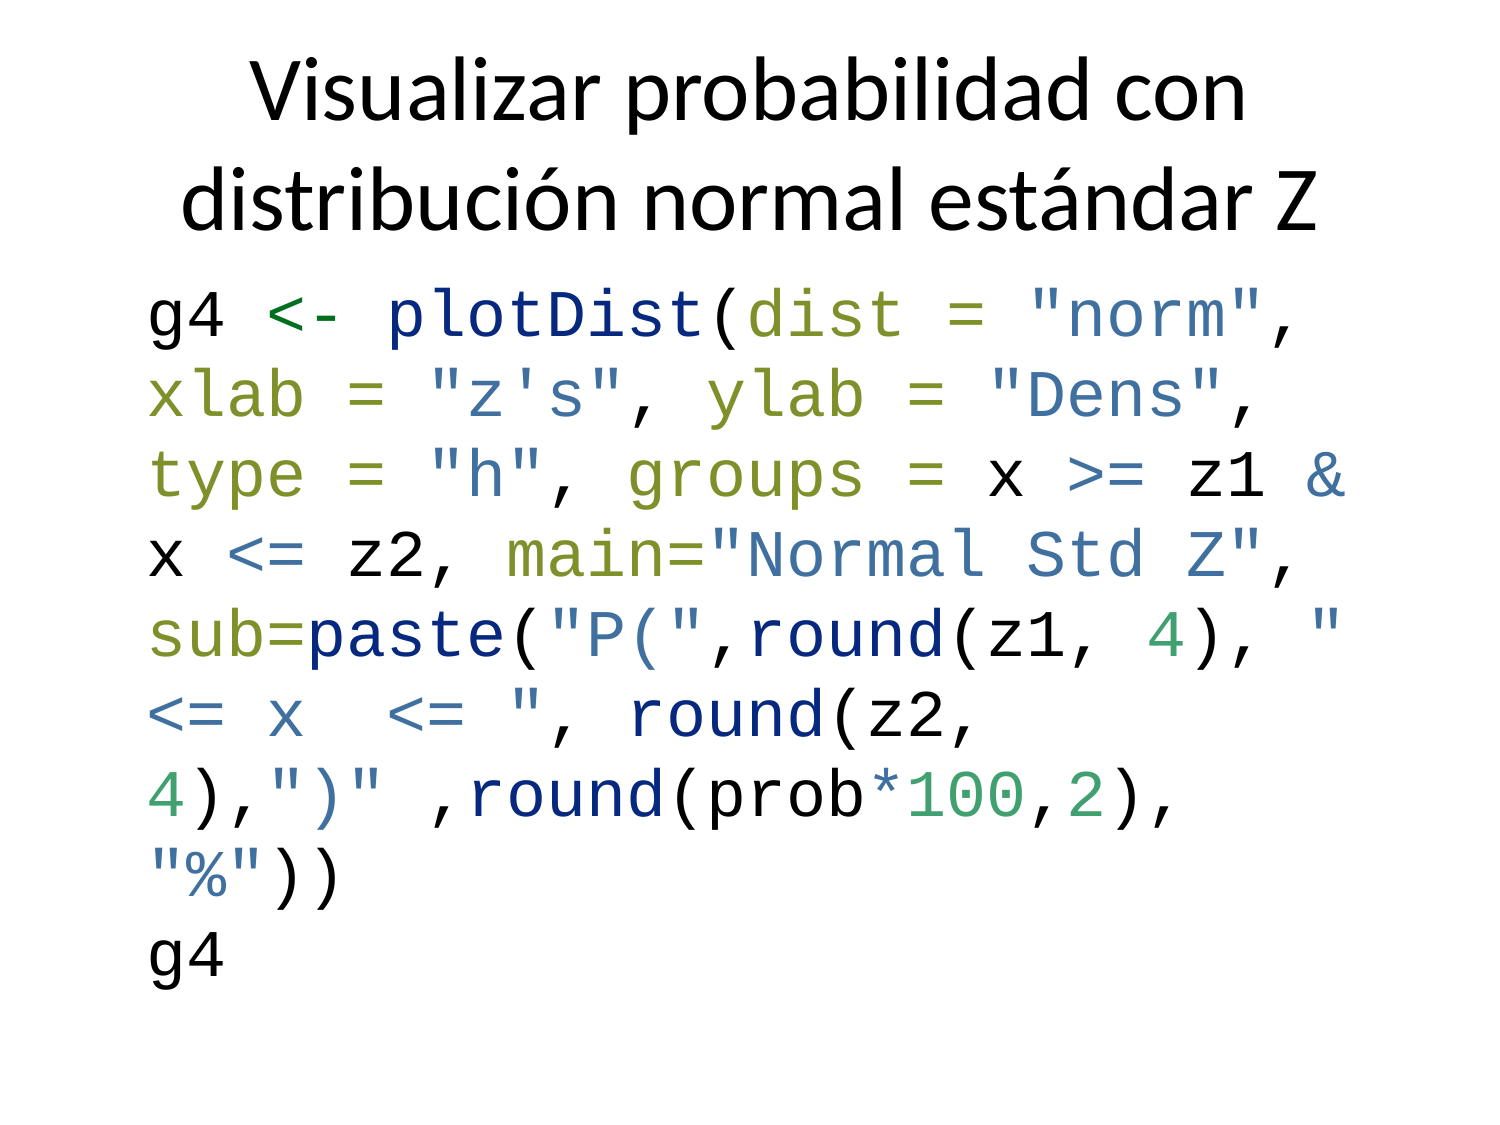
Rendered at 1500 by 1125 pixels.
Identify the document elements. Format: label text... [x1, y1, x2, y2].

list g4 <- plotDist(dist = "norm", xlab = "z's", ylab = "Dens", type = "h", groups = x >= z1 & x <= z2, main="Normal Std Z", sub=paste("P(",round(z1, 4), " <= x <= ", round(z2, 4),")" ,round(prob*100,2), "%")) g4 [75, 262, 1425, 1005]
title Visualizar probabilidad con distribución normal estándar Z [75, 45, 1425, 233]
